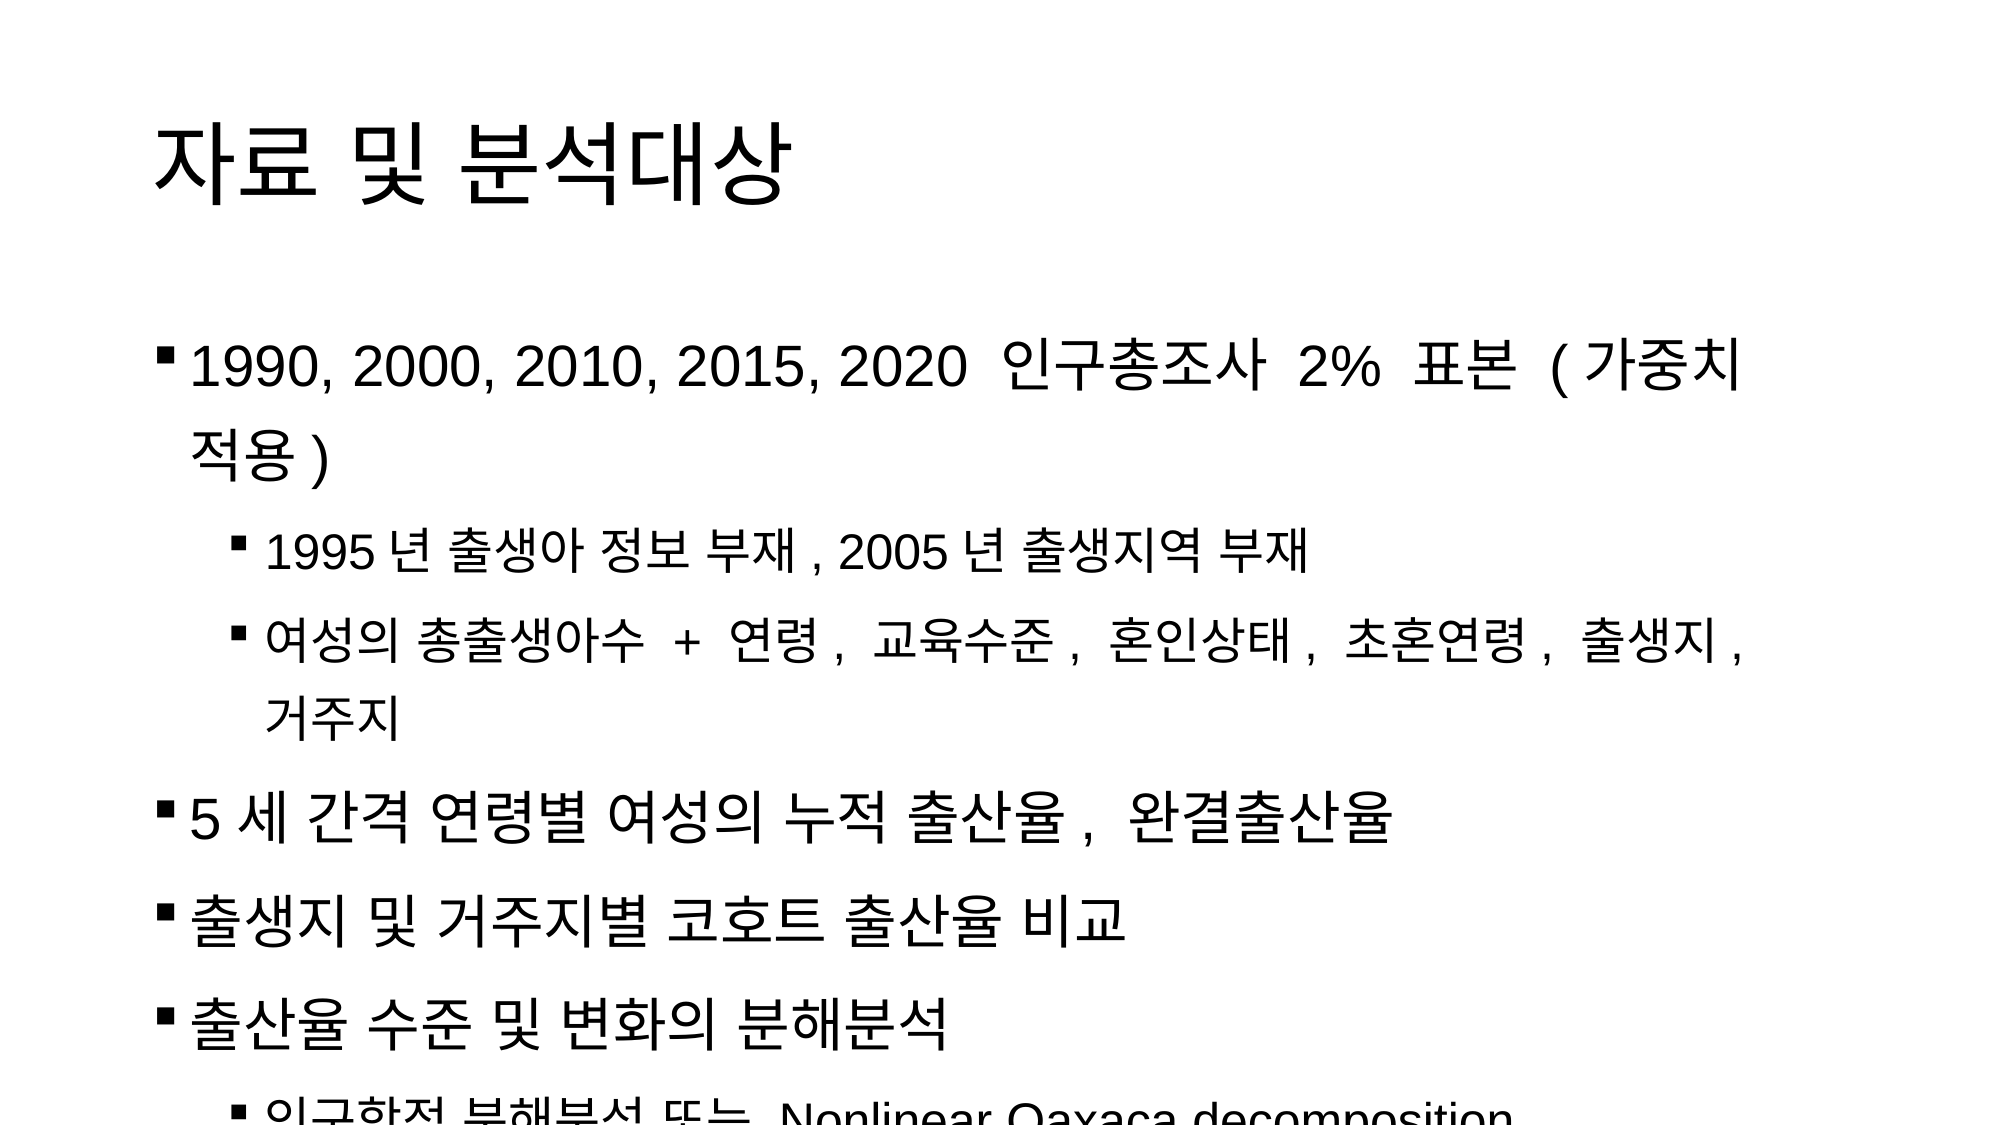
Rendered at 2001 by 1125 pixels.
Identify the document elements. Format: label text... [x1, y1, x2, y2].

title 자료 및 분석대상 [137, 59, 1863, 278]
list 1990, 2000, 2010, 2015, 2020 인구총조사 2% 표본 (가중치 적용) 1995년 출생아 정보 부재, 2005년 출생지역 부재 여성의 총출생아수 + 연령, 교육수준, 혼인상태, 초혼연령, 출생지, 거주지 5세 간격 연령별 여성의 누적 출산율, 완결출산율 출생지 및 거주지별 코호트 출산율 비교 출산율 수준 및 변화의 분해분석 인구학적 분해분석 또는 Nonlinear Oaxaca decomposition [137, 299, 1863, 1014]
